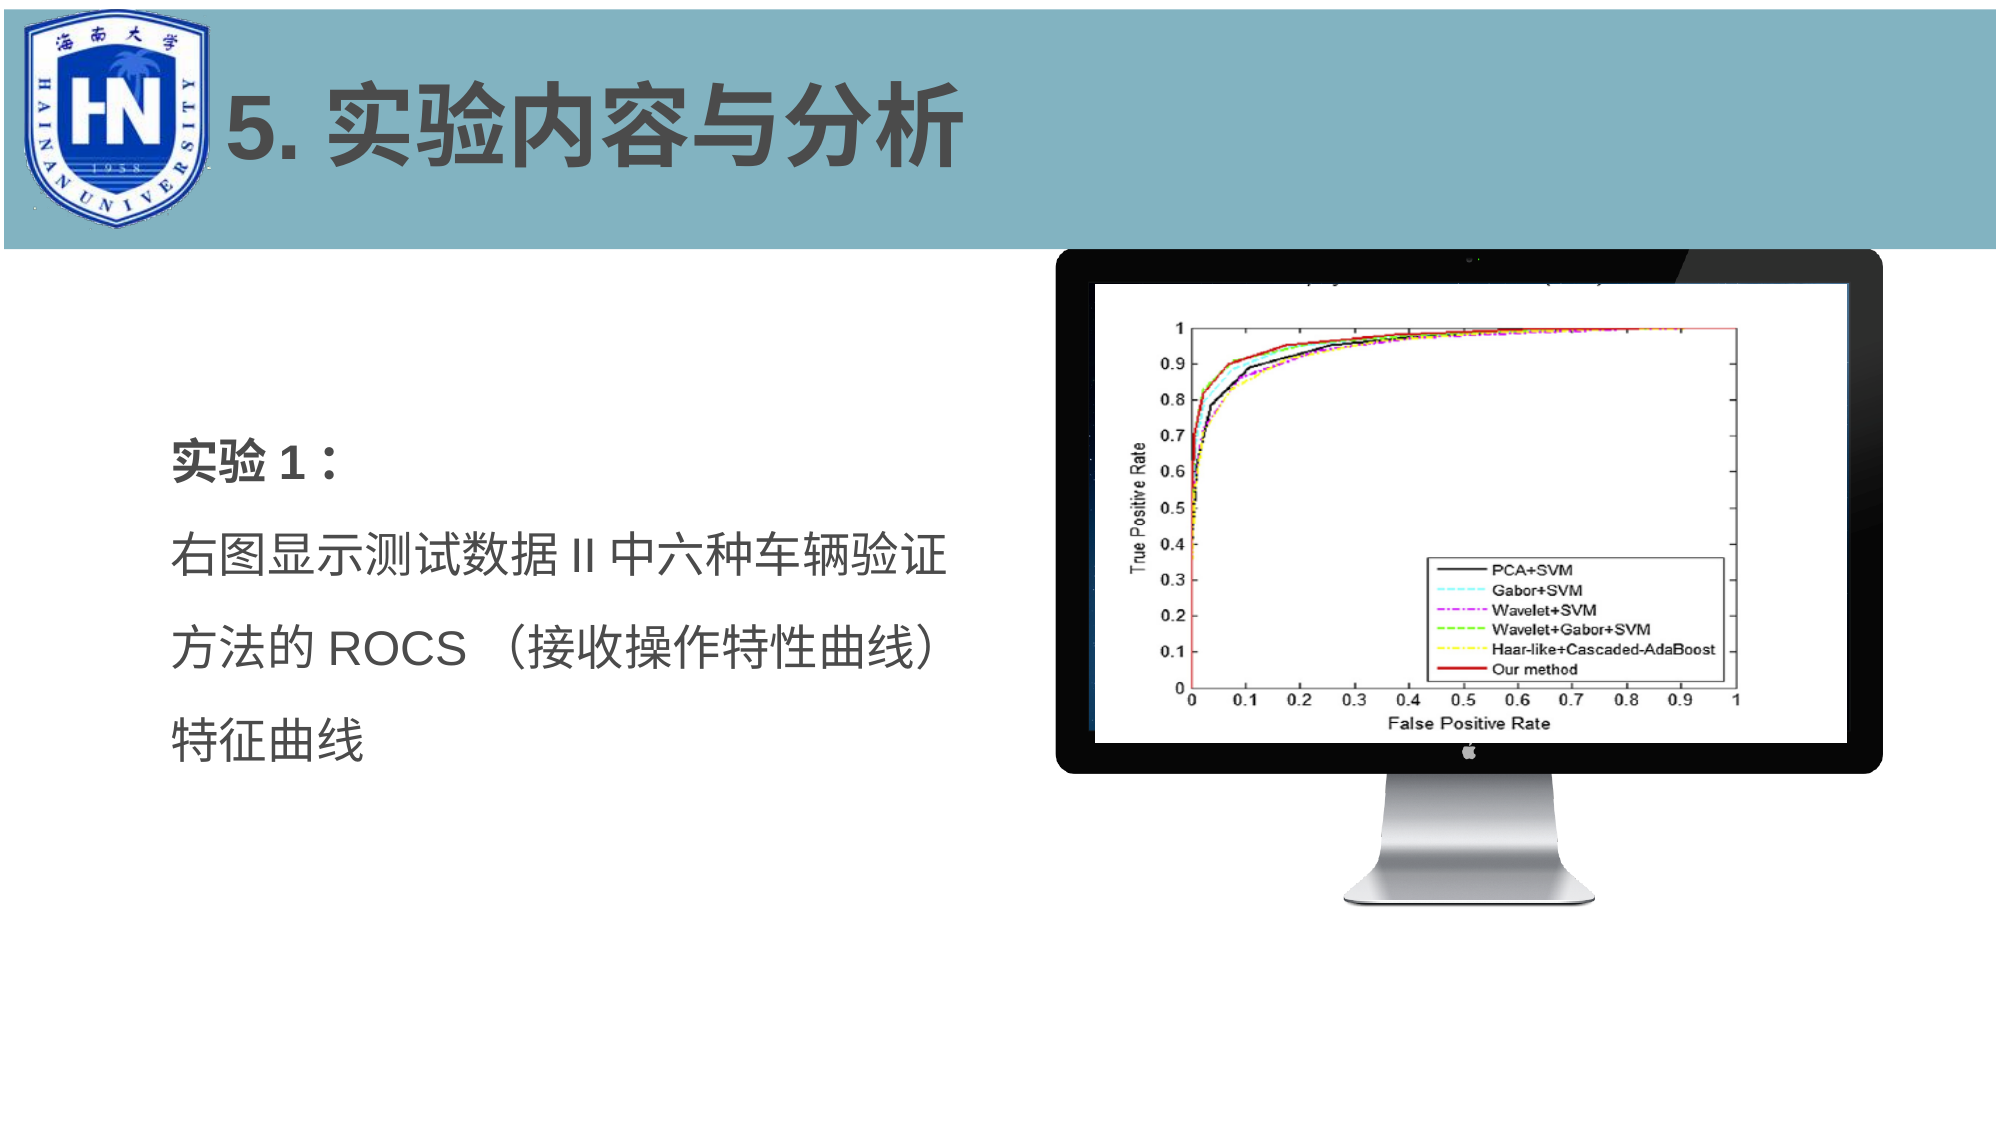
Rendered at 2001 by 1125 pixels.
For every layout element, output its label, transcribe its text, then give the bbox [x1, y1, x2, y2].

text_box 5.实验内容与分析 [210, 20, 1936, 238]
text_box 实验1： 右图显示测试数据II中六种车辆验证方法的ROCS（接收操作特性曲线）特征曲线 [155, 388, 979, 777]
text_box [4, 9, 1996, 250]
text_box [1038, 243, 1898, 922]
picture [24, 9, 211, 230]
